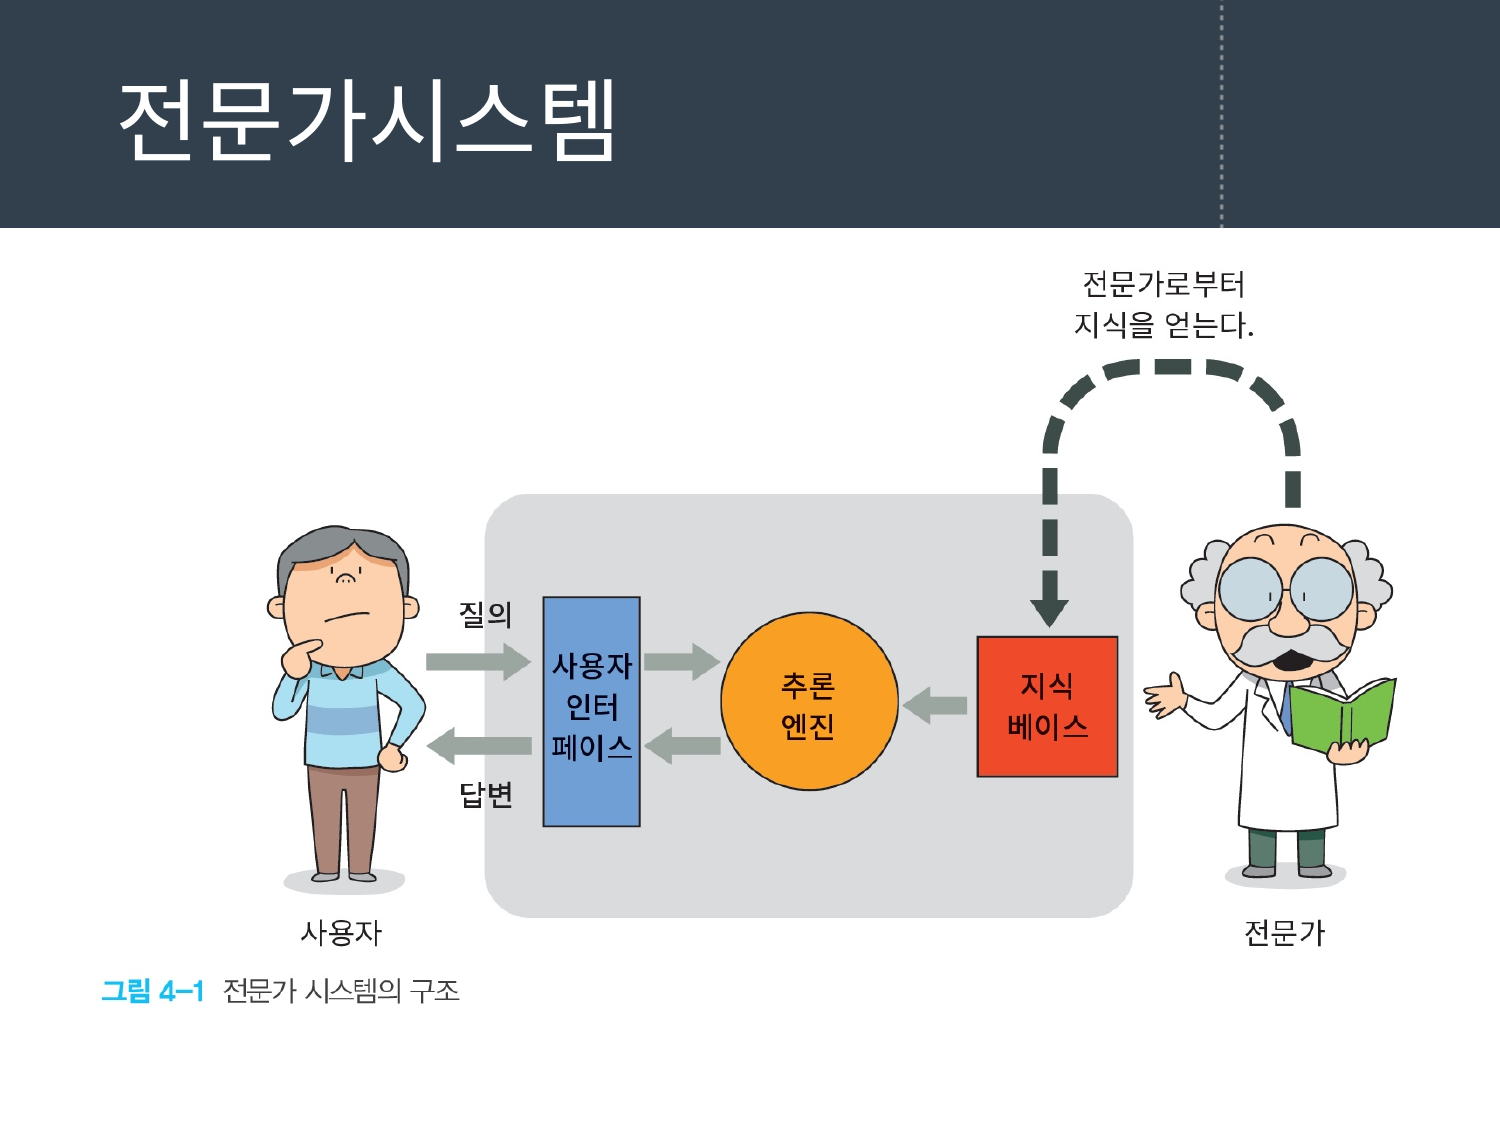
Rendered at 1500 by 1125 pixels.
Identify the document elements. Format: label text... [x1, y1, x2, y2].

picture [0, 0, 1500, 228]
title 전문가시스템 [100, 37, 1438, 200]
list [94, 266, 1401, 1005]
